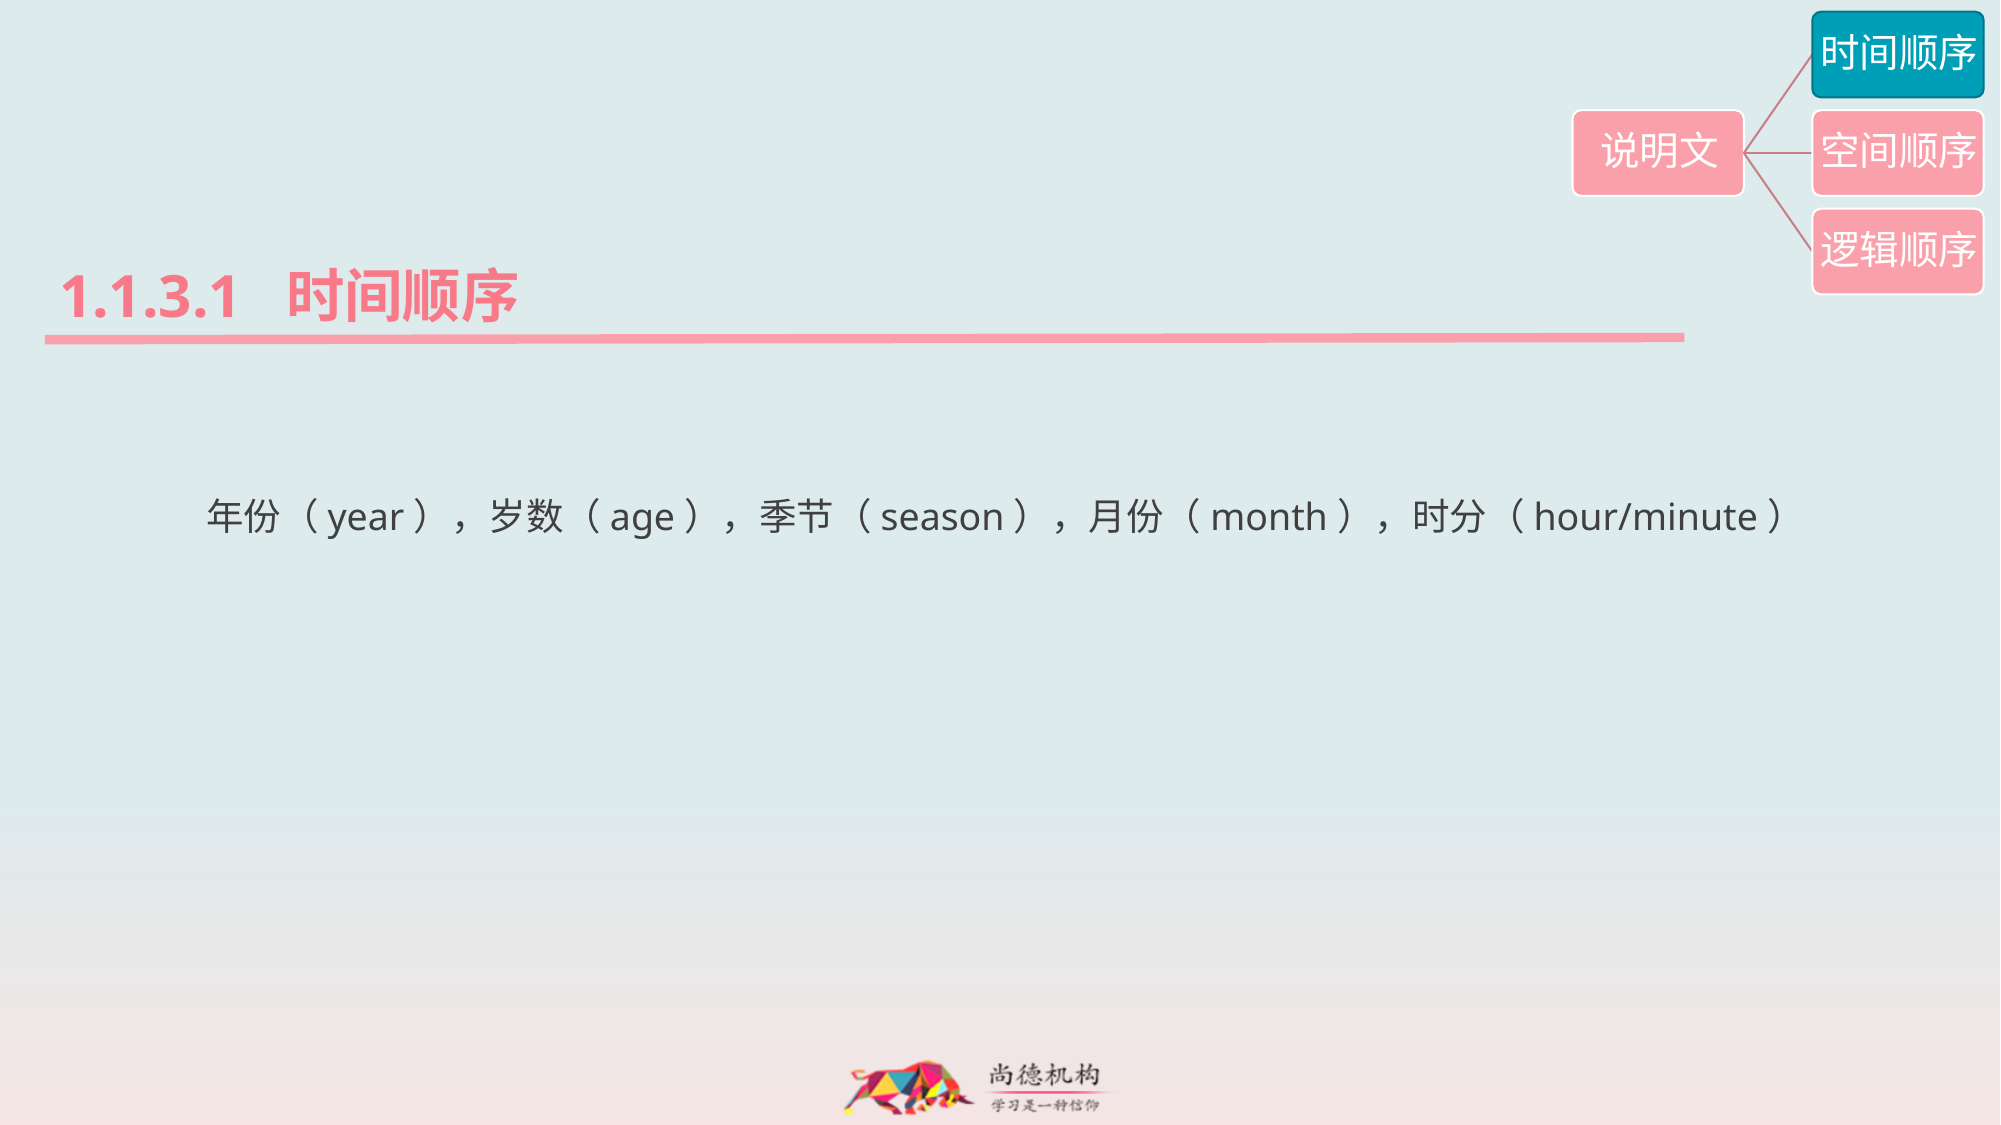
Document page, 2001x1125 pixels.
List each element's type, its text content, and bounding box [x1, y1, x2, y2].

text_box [1444, 11, 2000, 295]
picture [835, 1053, 1285, 1125]
text_box 年份（year），岁数（age），季节（season），月份（month），时分（hour/minute） [60, 463, 1940, 613]
text_box 1.1.3.1 时间顺序 [44, 251, 1299, 337]
